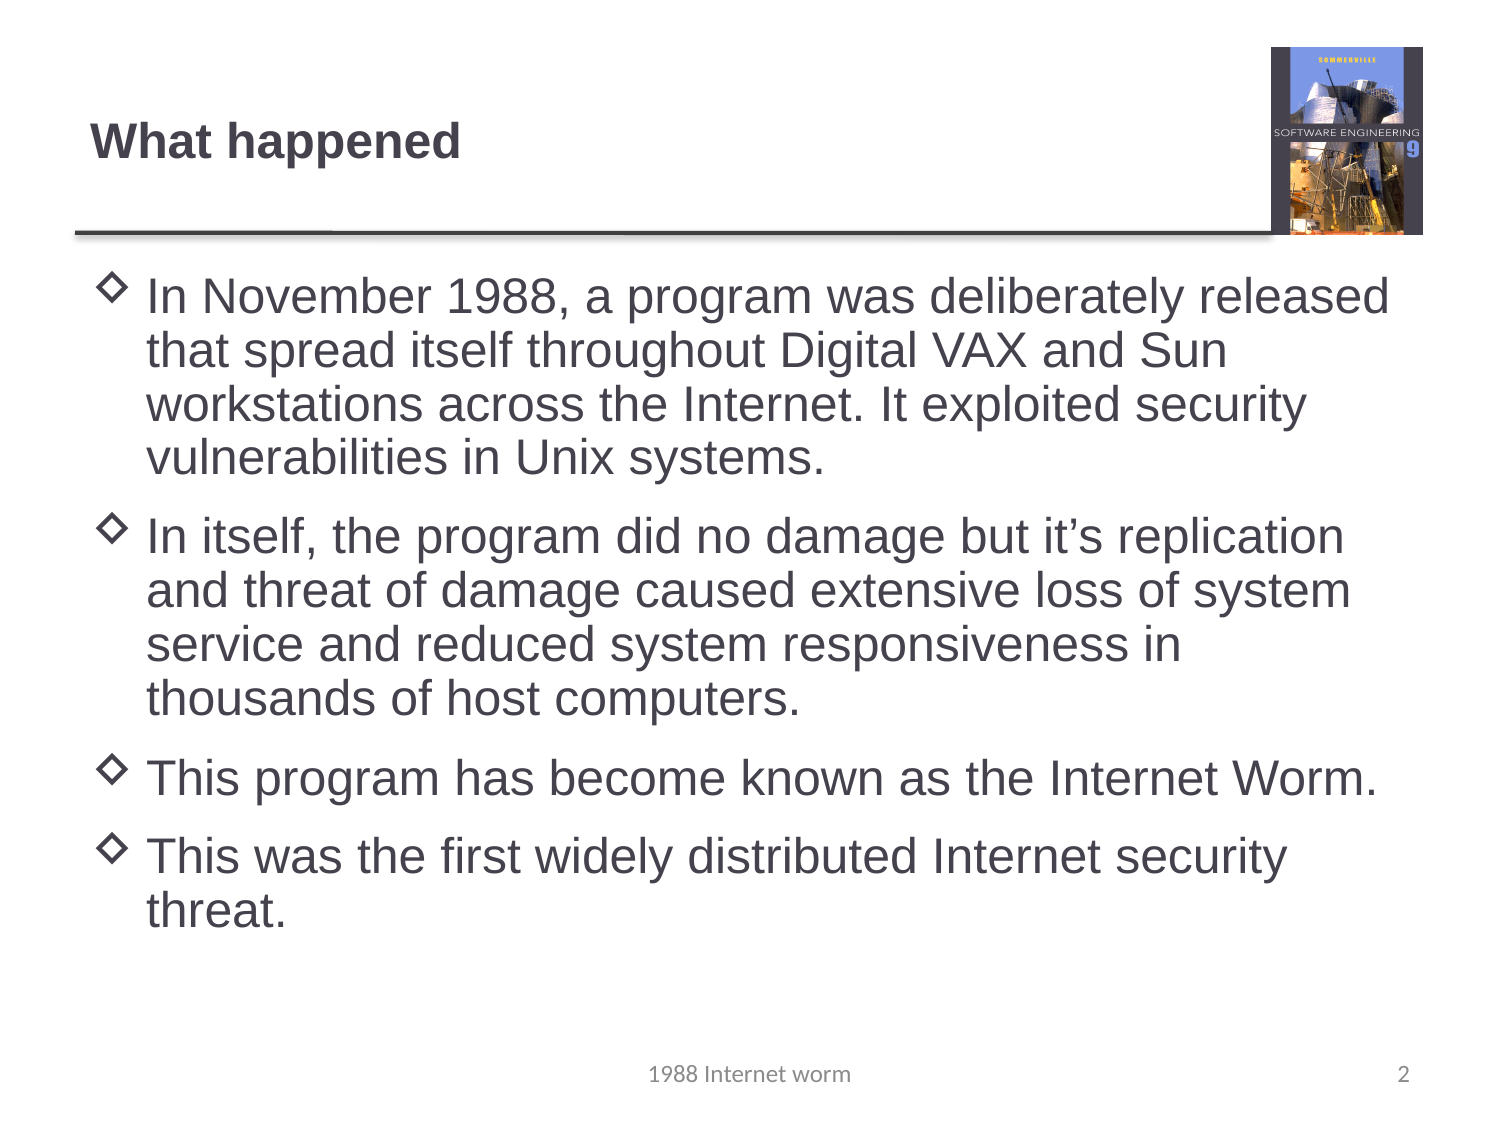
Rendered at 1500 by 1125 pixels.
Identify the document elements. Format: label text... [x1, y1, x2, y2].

list In November 1988, a program was deliberately released that spread itself throughout Digital VAX and Sun workstations across the Internet. It exploited security vulnerabilities in Unix systems. In itself, the program did no damage but it’s replication and threat of damage caused extensive loss of system service and reduced system responsiveness in thousands of host computers. This program has become known as the Internet Worm. This was the first widely distributed Internet security threat. [75, 262, 1425, 1005]
picture [1272, 47, 1423, 235]
title What happened [74, 44, 1272, 233]
footer 1988 Internet worm [512, 1042, 988, 1103]
slide_number 2 [1074, 1042, 1425, 1103]
